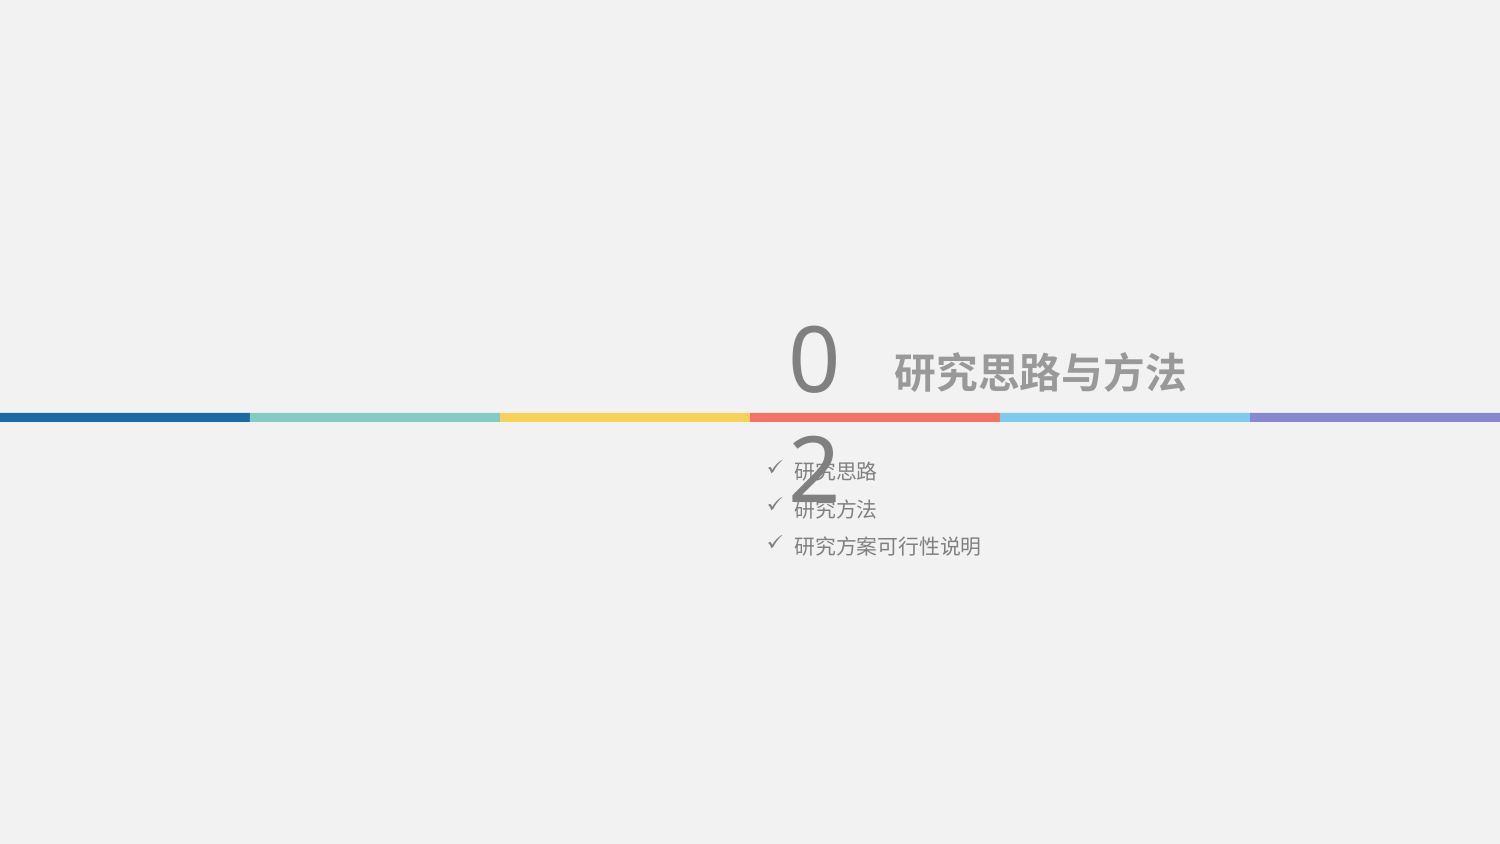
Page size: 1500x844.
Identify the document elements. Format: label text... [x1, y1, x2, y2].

text_box 研究思路与方法 [880, 339, 1294, 405]
text_box 研究思路 研究方法 研究方案可行性说明 [751, 439, 997, 567]
text_box 02 [750, 430, 880, 529]
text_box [0, 412, 1500, 423]
text_box 02 [750, 293, 880, 411]
